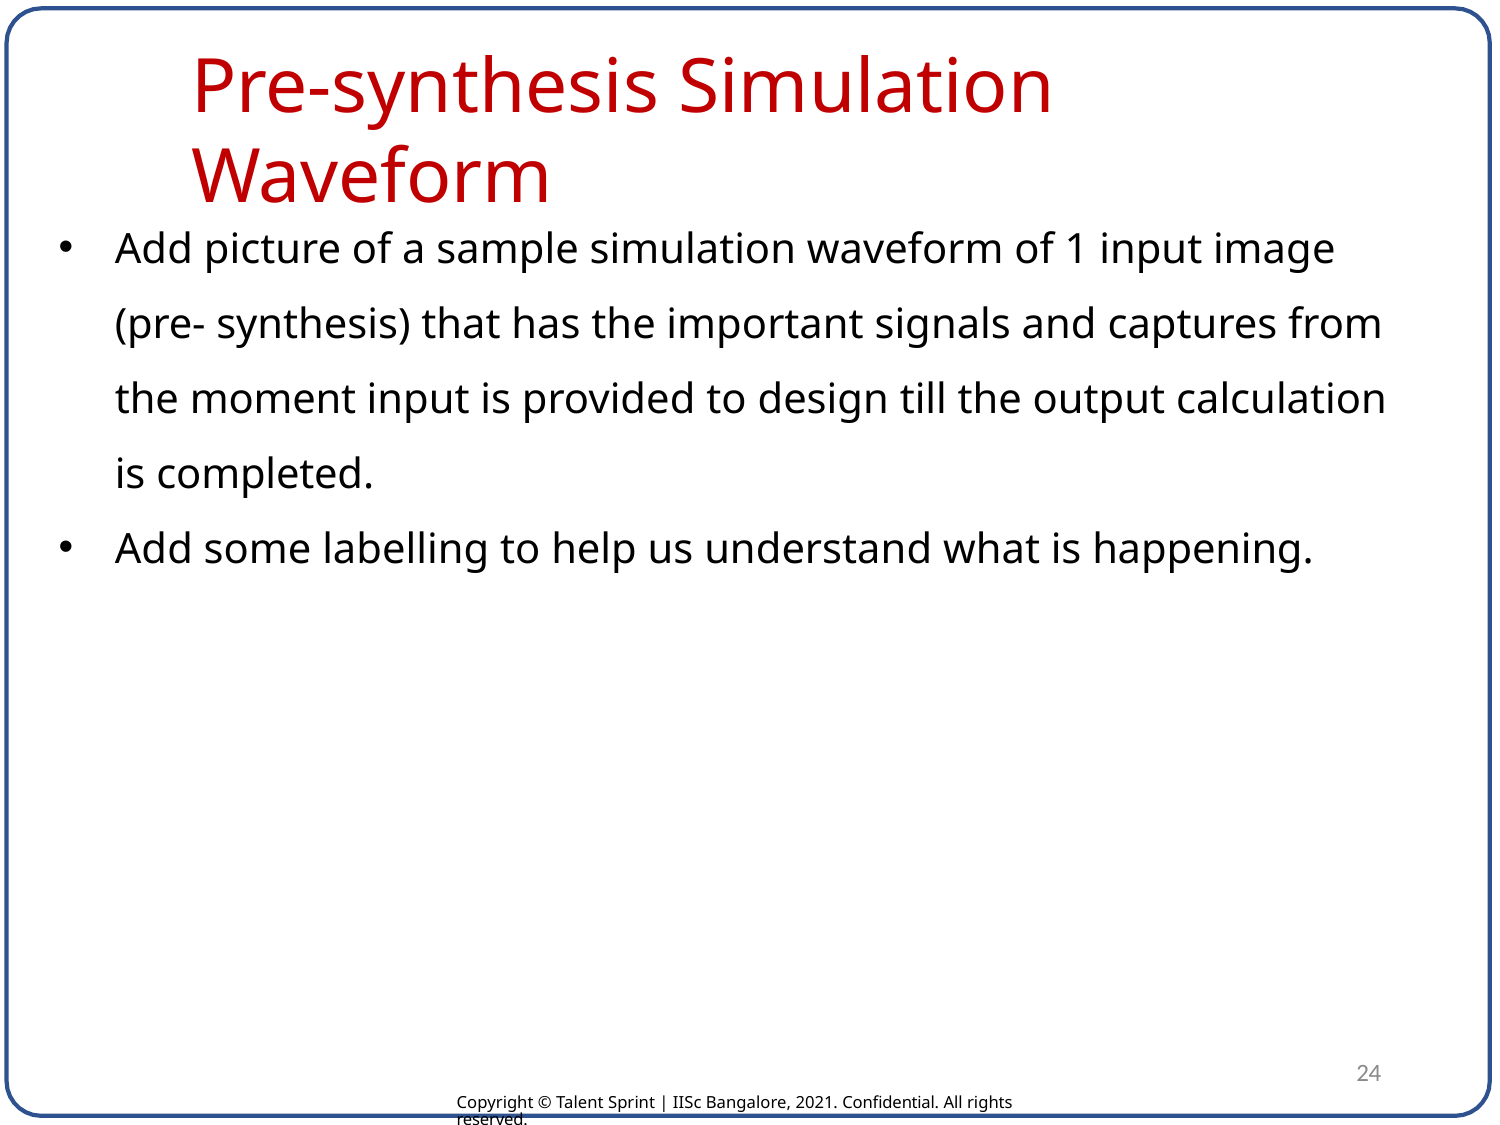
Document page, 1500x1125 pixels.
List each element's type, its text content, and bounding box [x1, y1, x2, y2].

slide_number 24 [1350, 1060, 1391, 1125]
footer Copyright © Talent Sprint | IISc Bangalore, 2021. Confidential. All rights reserved. [454, 1093, 1021, 1125]
title Pre-synthesis Simulation Waveform [171, 35, 1329, 194]
text_box Add picture of a sample simulation waveform of 1 input image (pre- synthesis) that has the important signals and captures from the moment input is provided to design till the output calculation is completed. Add some labelling to help us understand what is happening. [56, 194, 1388, 572]
